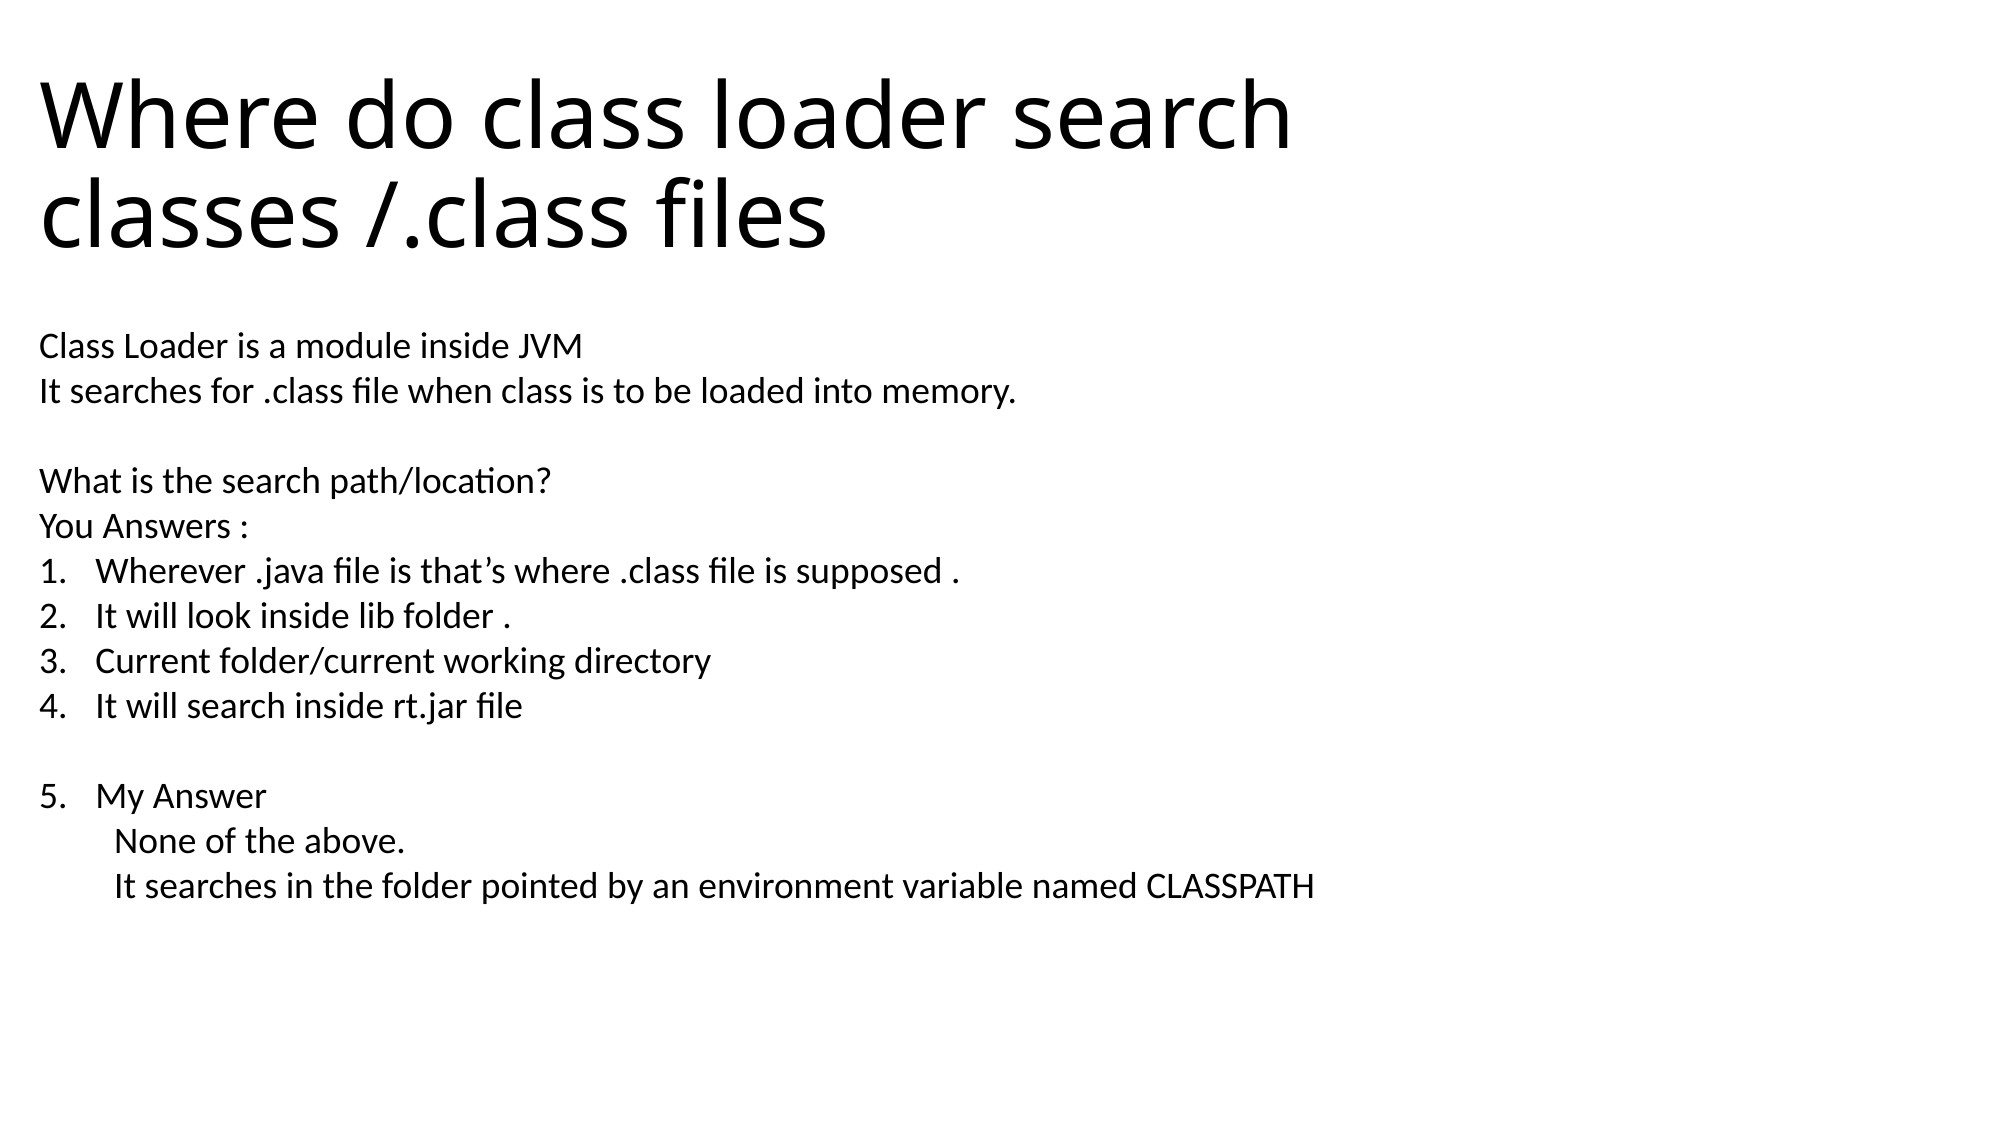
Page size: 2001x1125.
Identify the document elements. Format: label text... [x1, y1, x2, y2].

text_box Class Loader is a module inside JVM It searches for .class file when class is to be loaded into memory. What is the search path/location? You Answers : Wherever .java file is that’s where .class file is supposed . It will look inside lib folder . Current folder/current working directory It will search inside rt.jar file My Answer None of the above. It searches in the folder pointed by an environment variable named CLASSPATH [24, 313, 1862, 1049]
title Where do class loader search classes /.class files [24, 59, 1863, 278]
